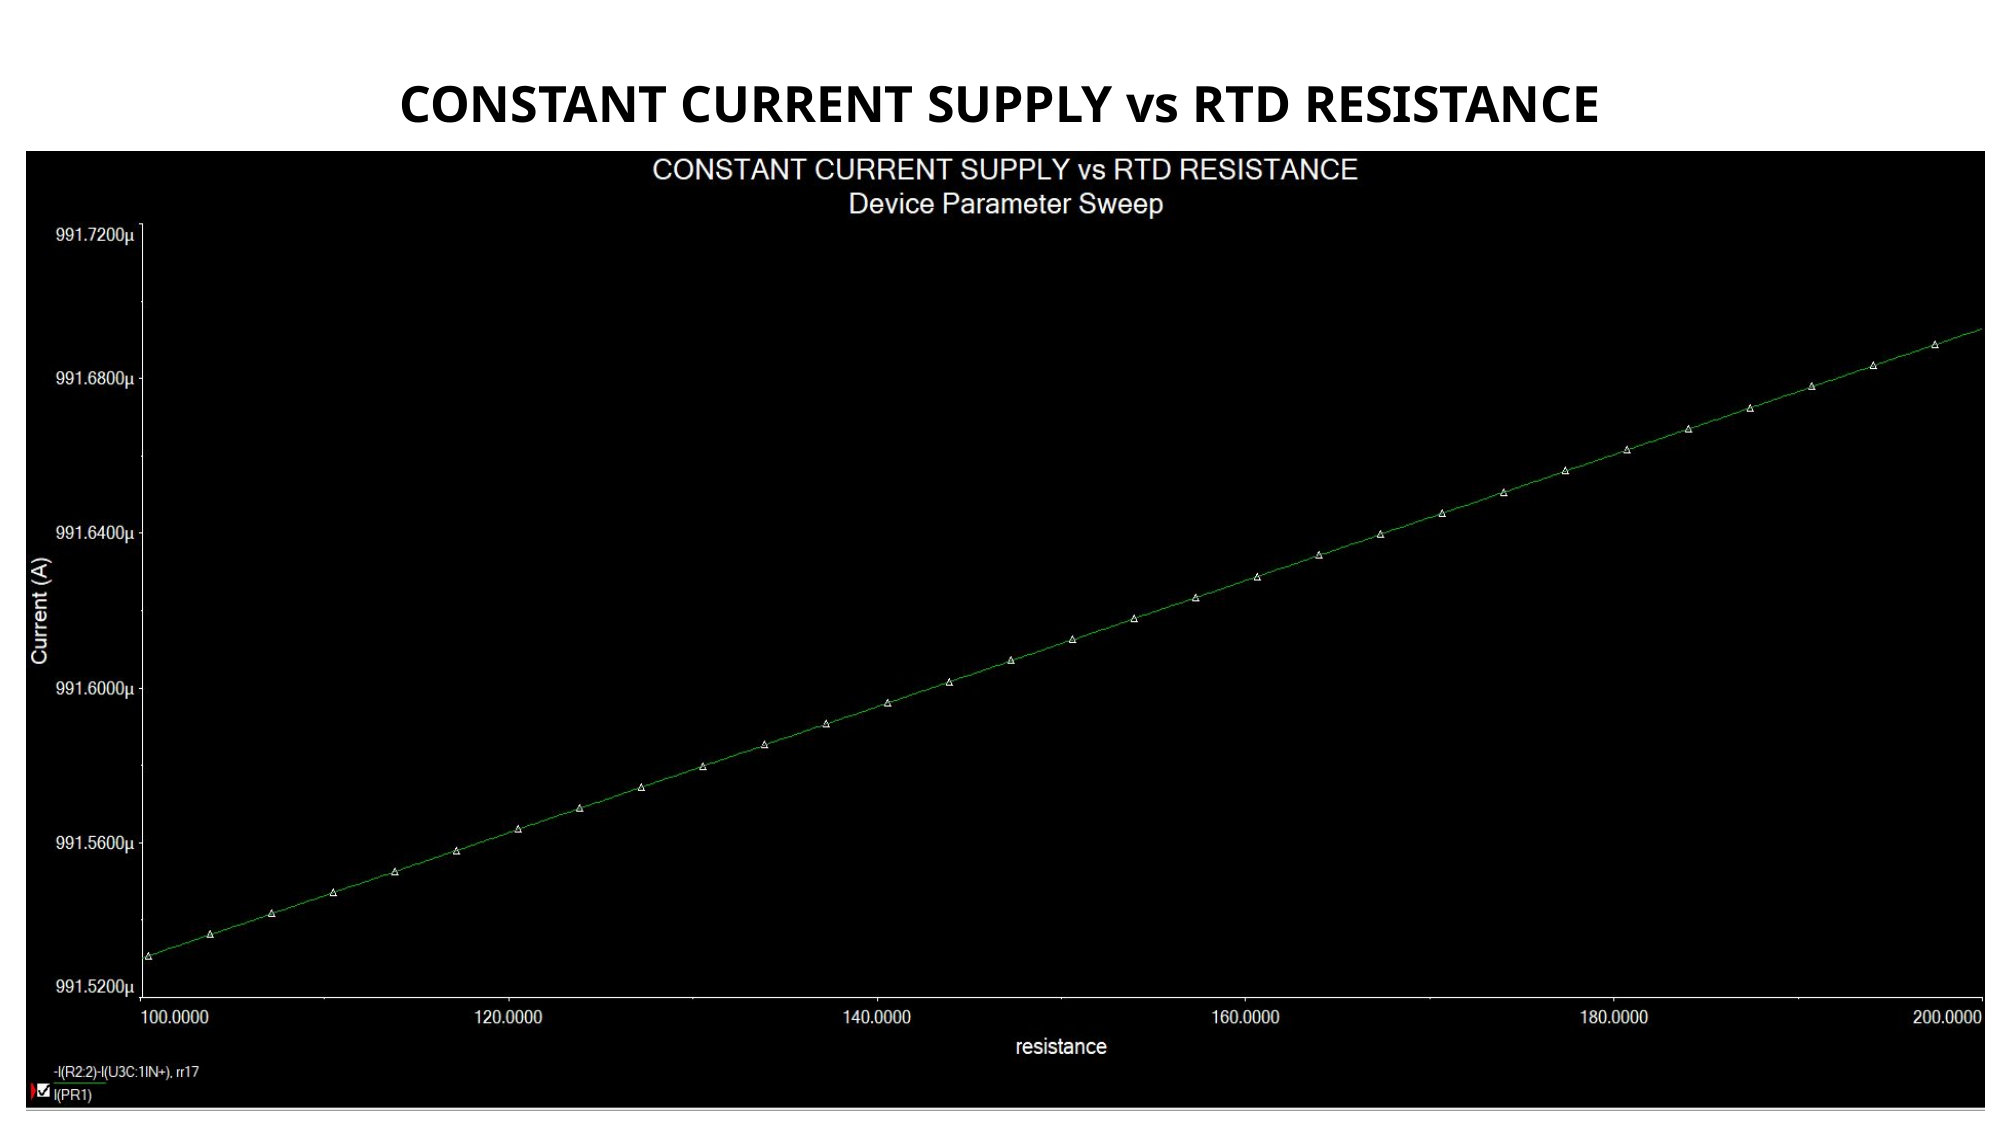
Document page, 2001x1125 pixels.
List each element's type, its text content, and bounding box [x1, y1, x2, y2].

title CONSTANT CURRENT SUPPLY vs RTD RESISTANCE [137, 59, 1863, 151]
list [26, 151, 1985, 1111]
